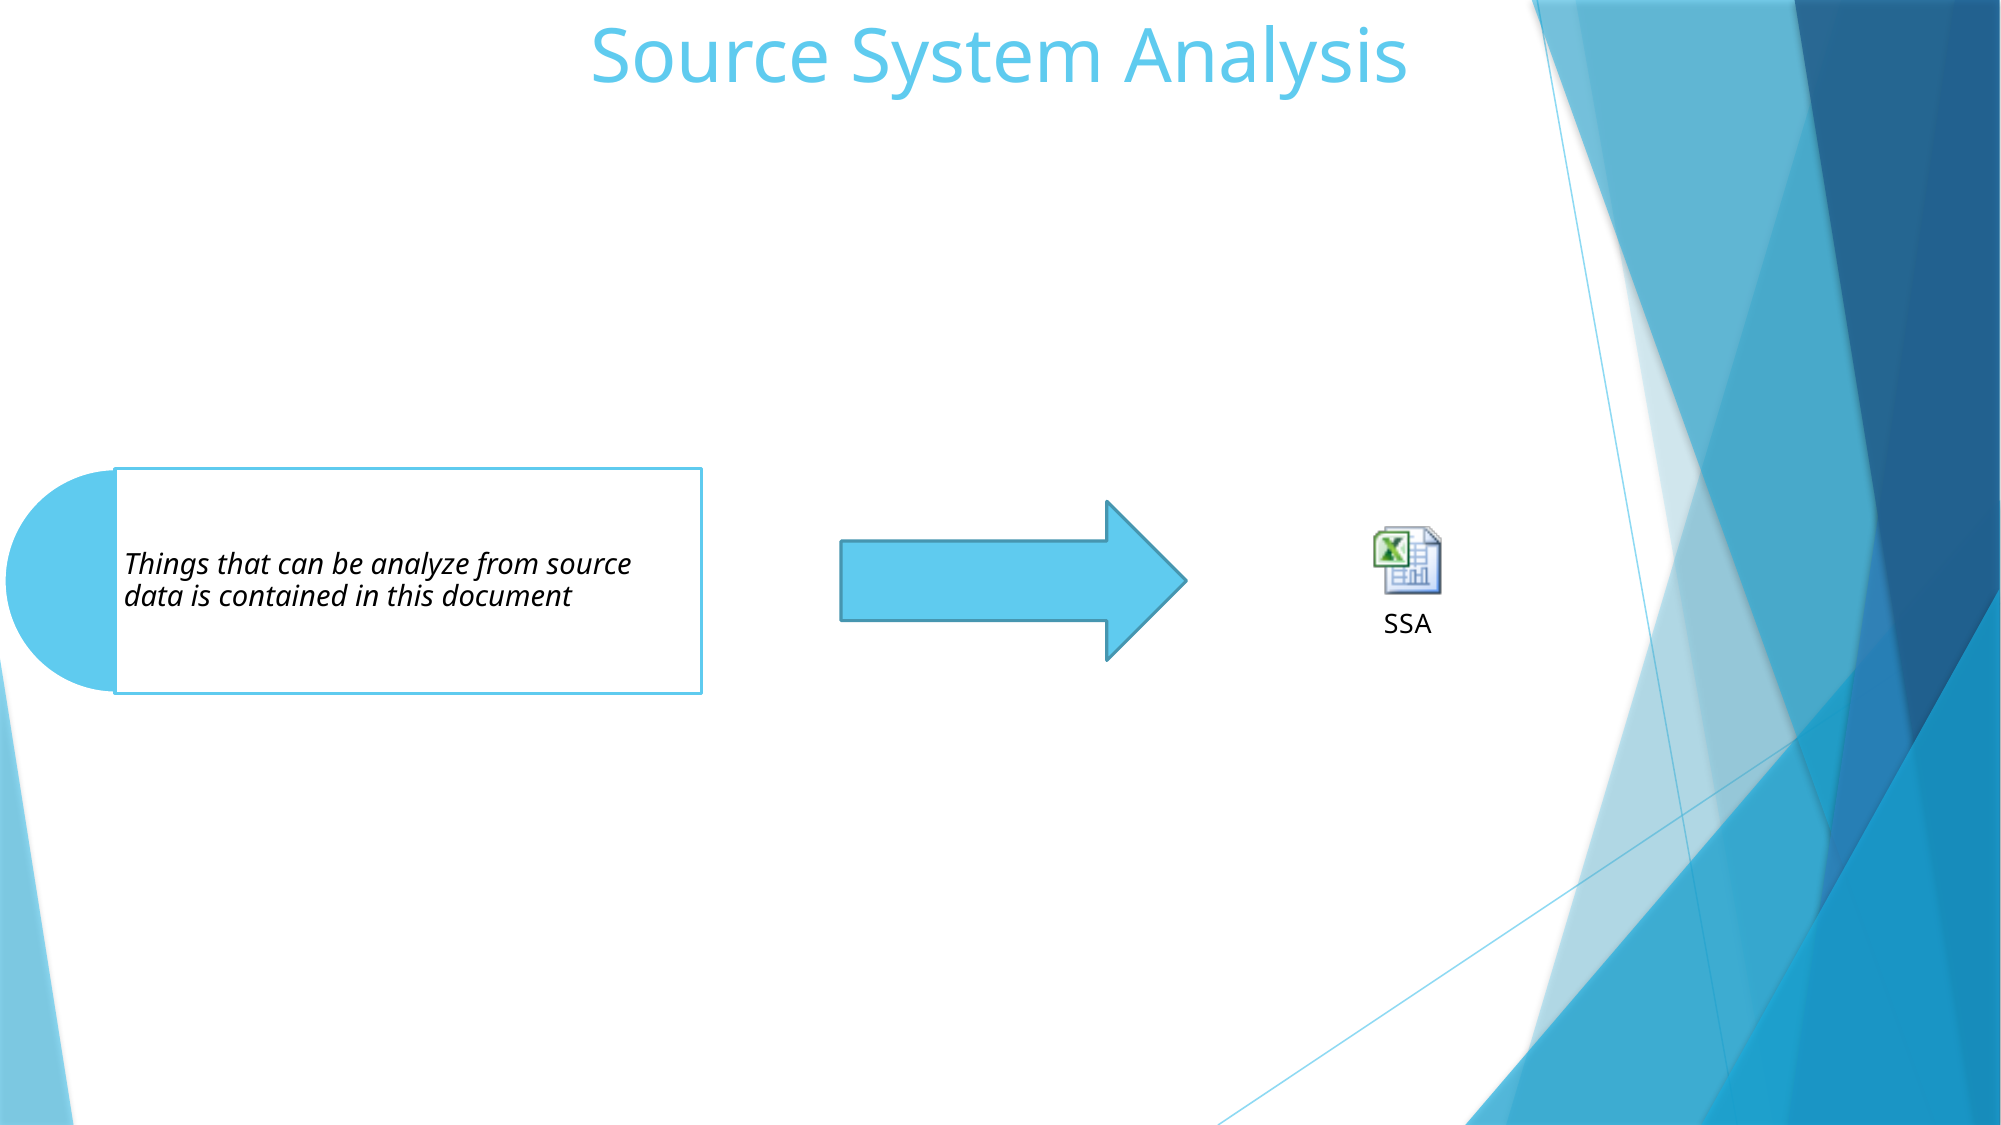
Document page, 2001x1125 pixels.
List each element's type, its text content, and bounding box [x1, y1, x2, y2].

title Source System Analysis [0, 0, 2000, 110]
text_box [3, 468, 704, 694]
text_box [1301, 524, 1515, 706]
text_box [839, 499, 1188, 662]
